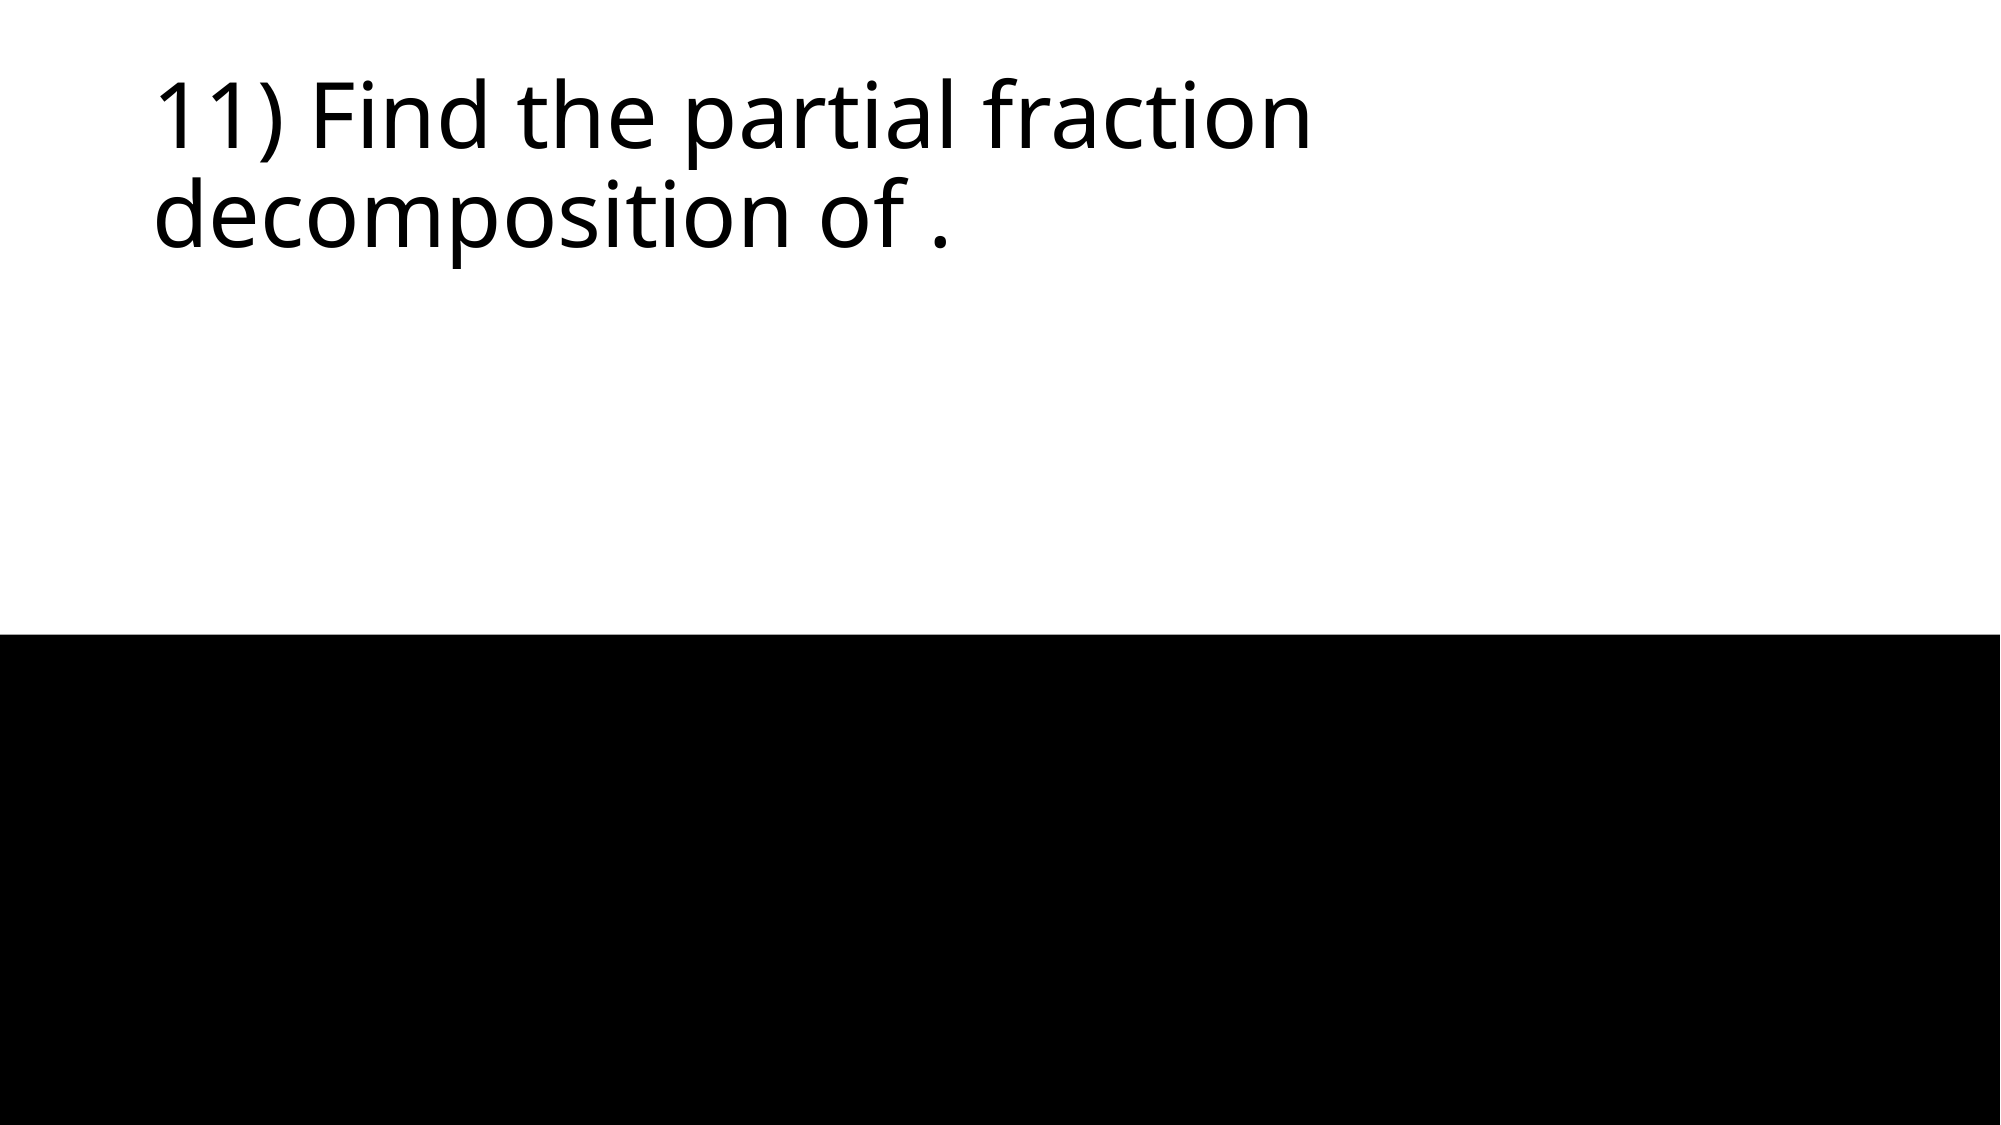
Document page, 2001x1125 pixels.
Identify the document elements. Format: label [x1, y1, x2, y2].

text_box [0, 634, 2000, 1125]
